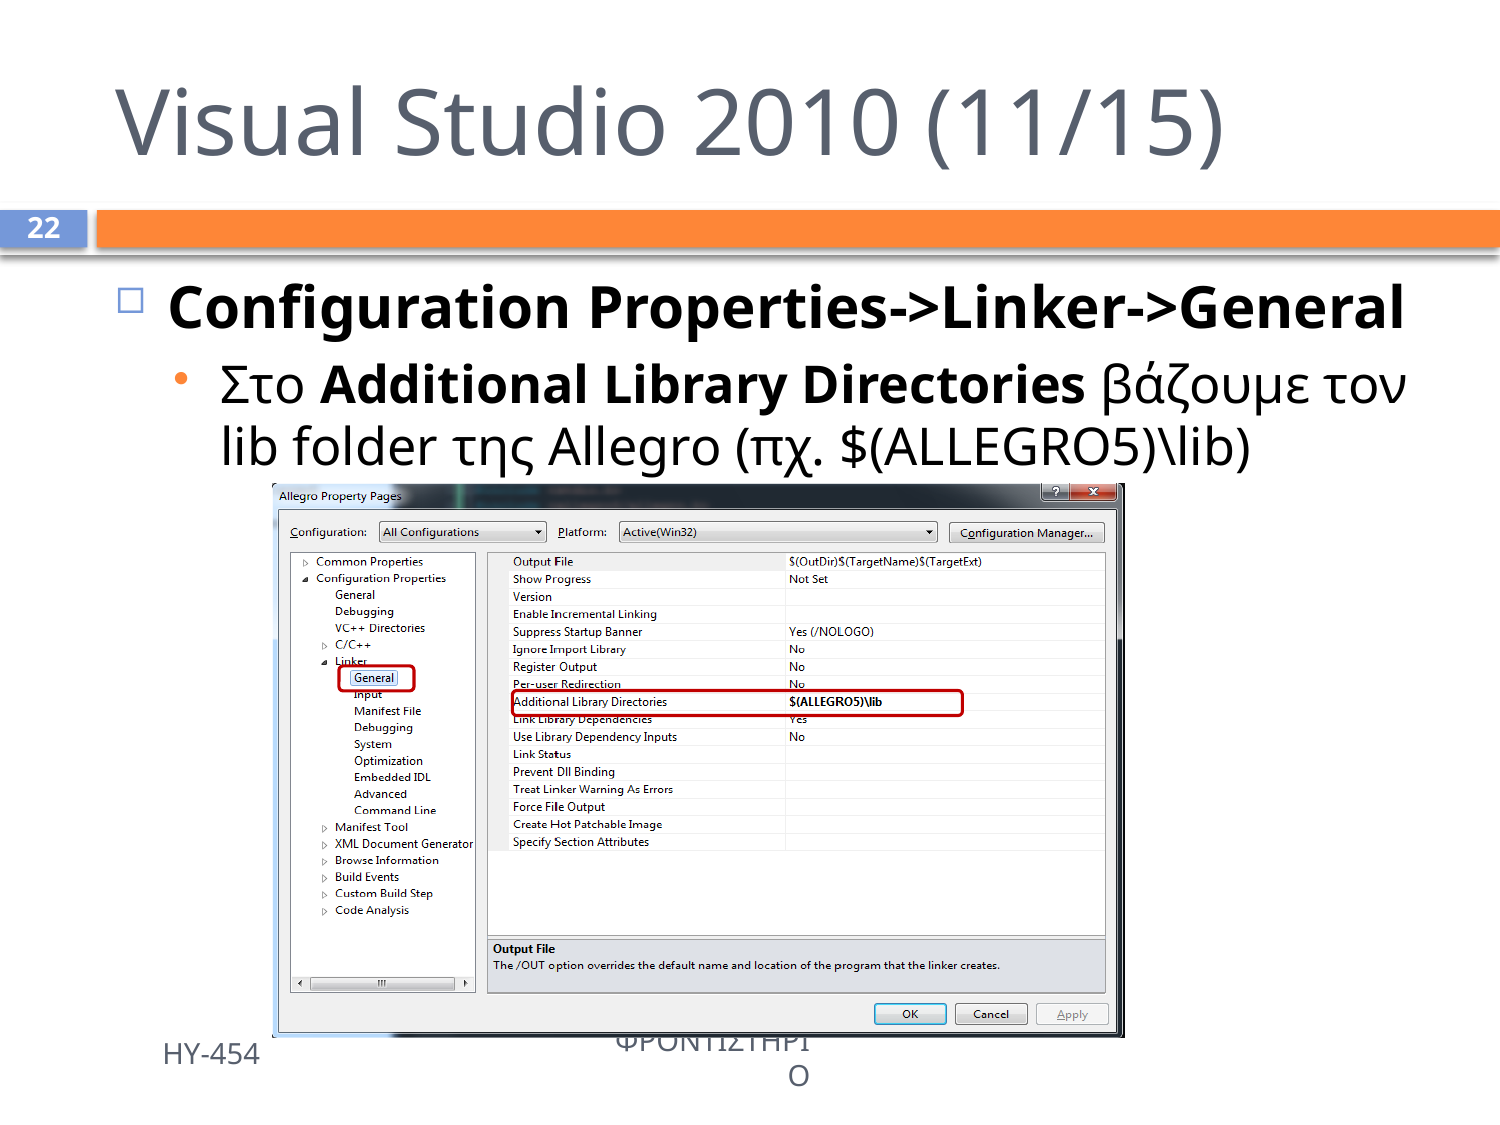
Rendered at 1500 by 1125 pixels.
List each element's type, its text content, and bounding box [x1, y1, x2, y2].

footer ΗΥ-454 [99, 1024, 275, 1085]
slide_number 22 [0, 208, 88, 249]
list Configuration Properties->Linker->General Στο Additional Library Directories βάζουμε τον lib folder της Allegro (πχ. $(ALLEGRO5)\lib) [100, 262, 1438, 1000]
title Visual Studio 2010 (11/15) [100, 37, 1438, 200]
picture [272, 483, 1126, 1038]
